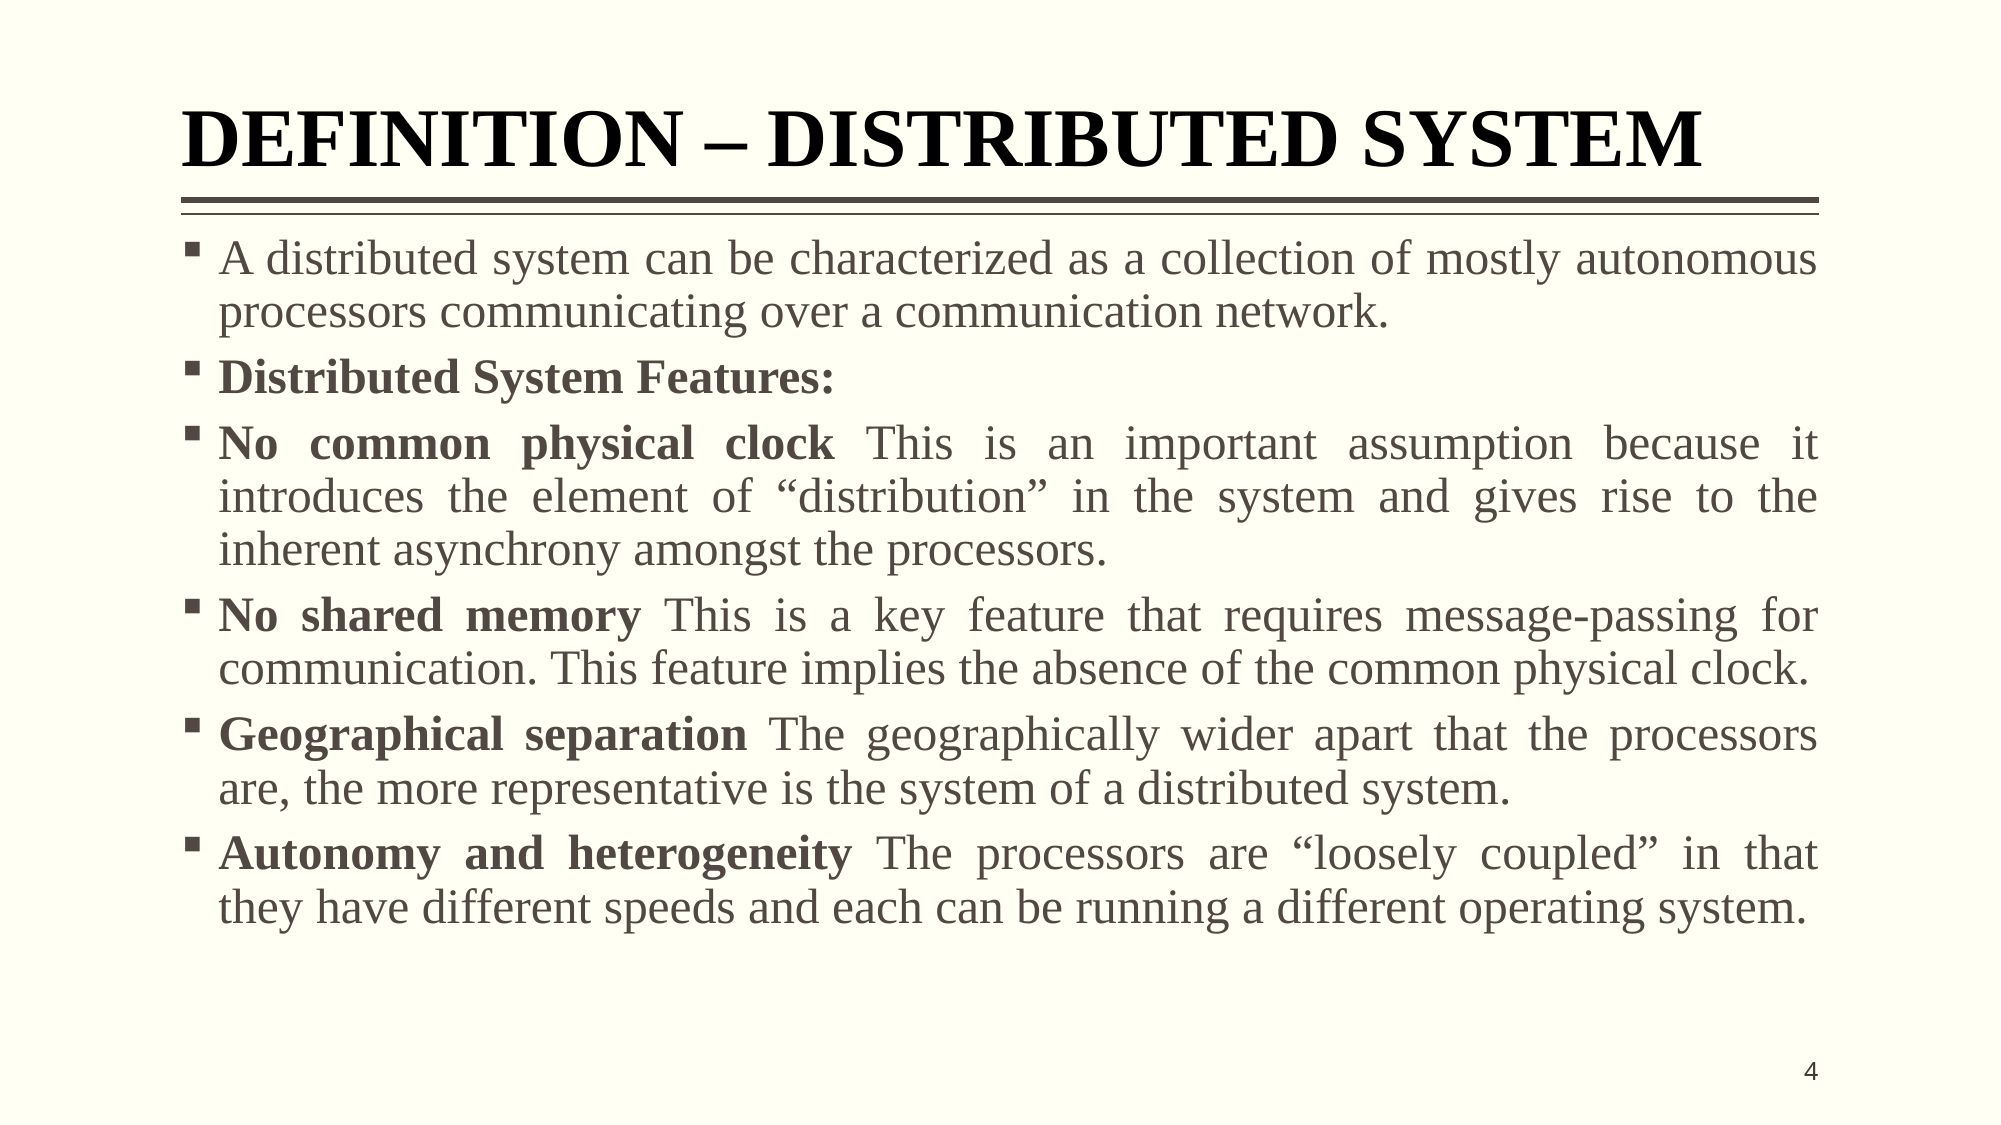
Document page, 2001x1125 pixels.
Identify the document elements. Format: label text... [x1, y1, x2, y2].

title DEFINITION – DISTRIBUTED SYSTEM [181, 83, 1819, 193]
list A distributed system can be characterized as a collection of mostly autonomous processors communicating over a communication network. Distributed System Features: No common physical clock This is an important assumption because it introduces the element of “distribution” in the system and gives rise to the inherent asynchrony amongst the processors. No shared memory This is a key feature that requires message-passing for communication. This feature implies the absence of the common physical clock. Geographical separation The geographically wider apart that the processors are, the more representative is the system of a distributed system. Autonomy and heterogeneity The processors are “loosely coupled” in that they have different speeds and each can be running a different operating system. [181, 224, 1819, 1043]
slide_number 4 [1518, 1042, 1819, 1103]
